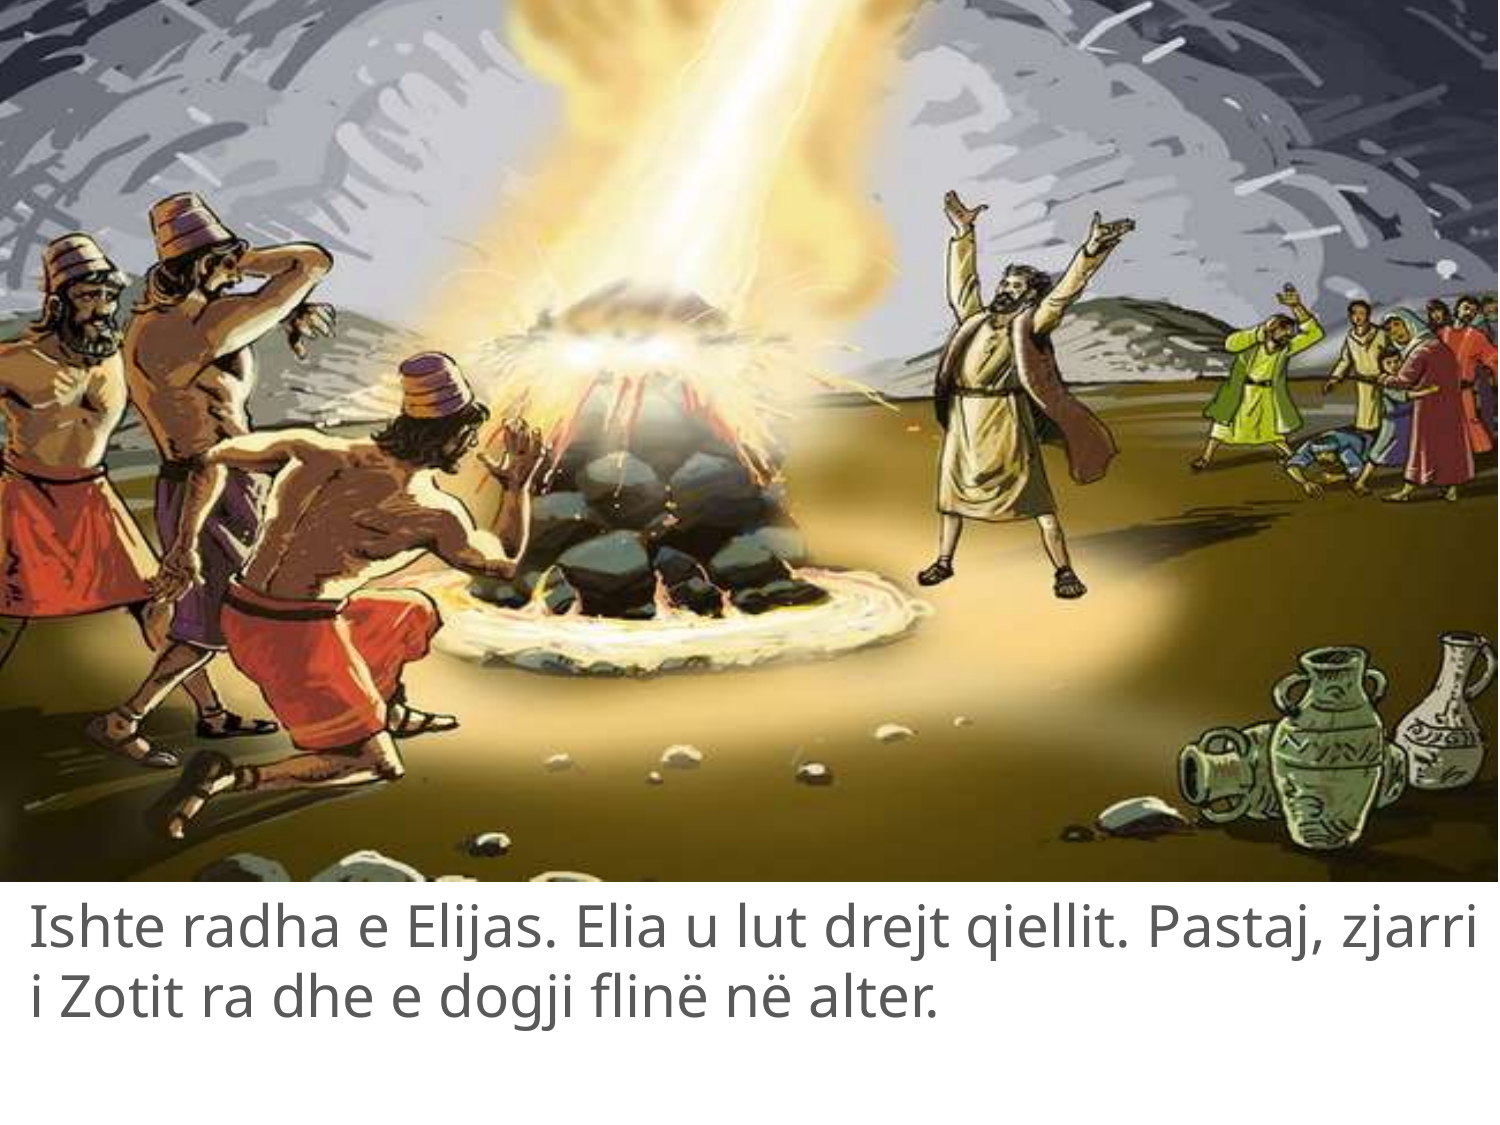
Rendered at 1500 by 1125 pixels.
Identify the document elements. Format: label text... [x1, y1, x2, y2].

picture [0, 0, 1498, 882]
text_box Ishte radha e Elijas. Elia u lut drejt qiellit. Pastaj, zjarri i Zotit ra dhe e dogji flinë në alter. [14, 886, 1500, 1037]
